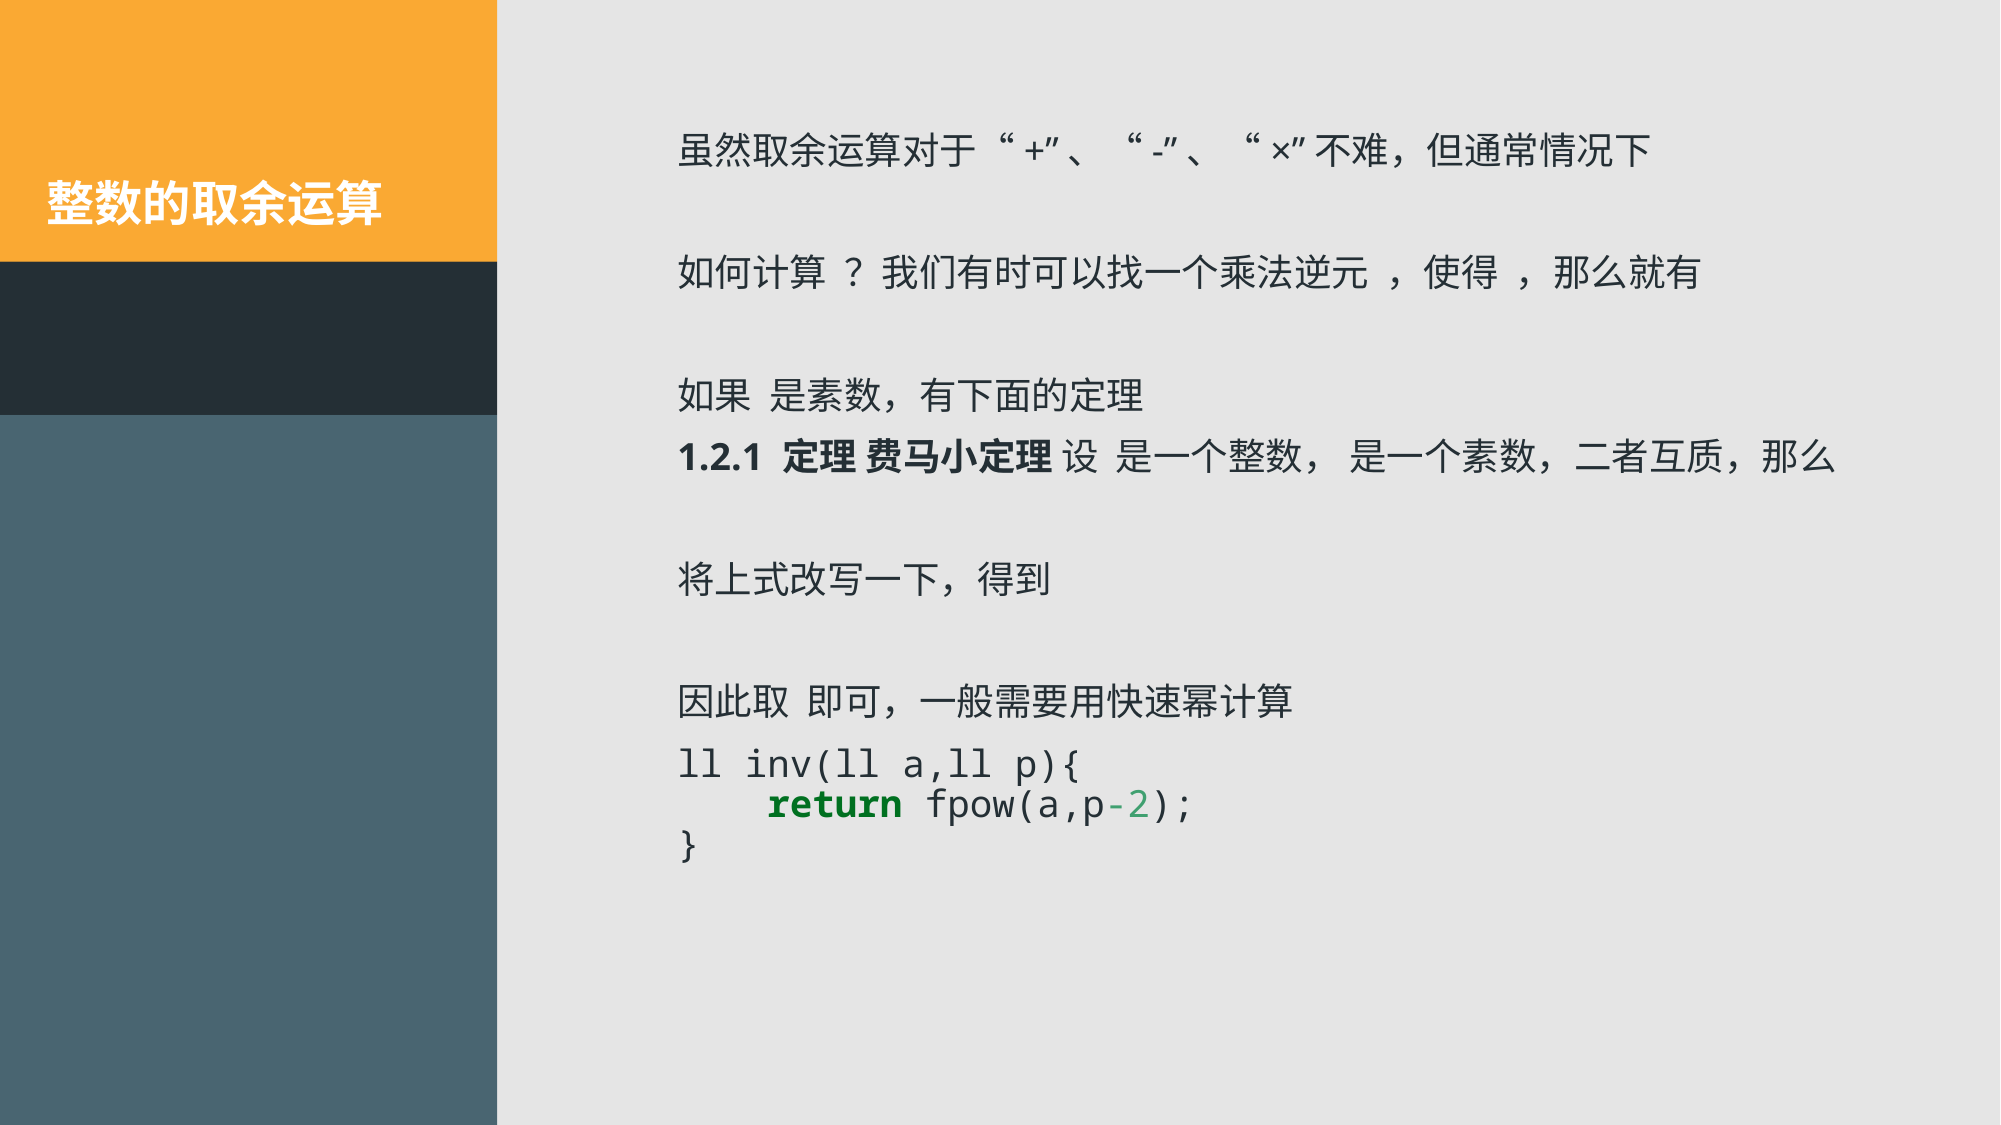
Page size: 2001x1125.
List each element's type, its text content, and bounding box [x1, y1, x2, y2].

title 整数的取余运算 [31, 154, 459, 257]
picture [0, 0, 2001, 1125]
